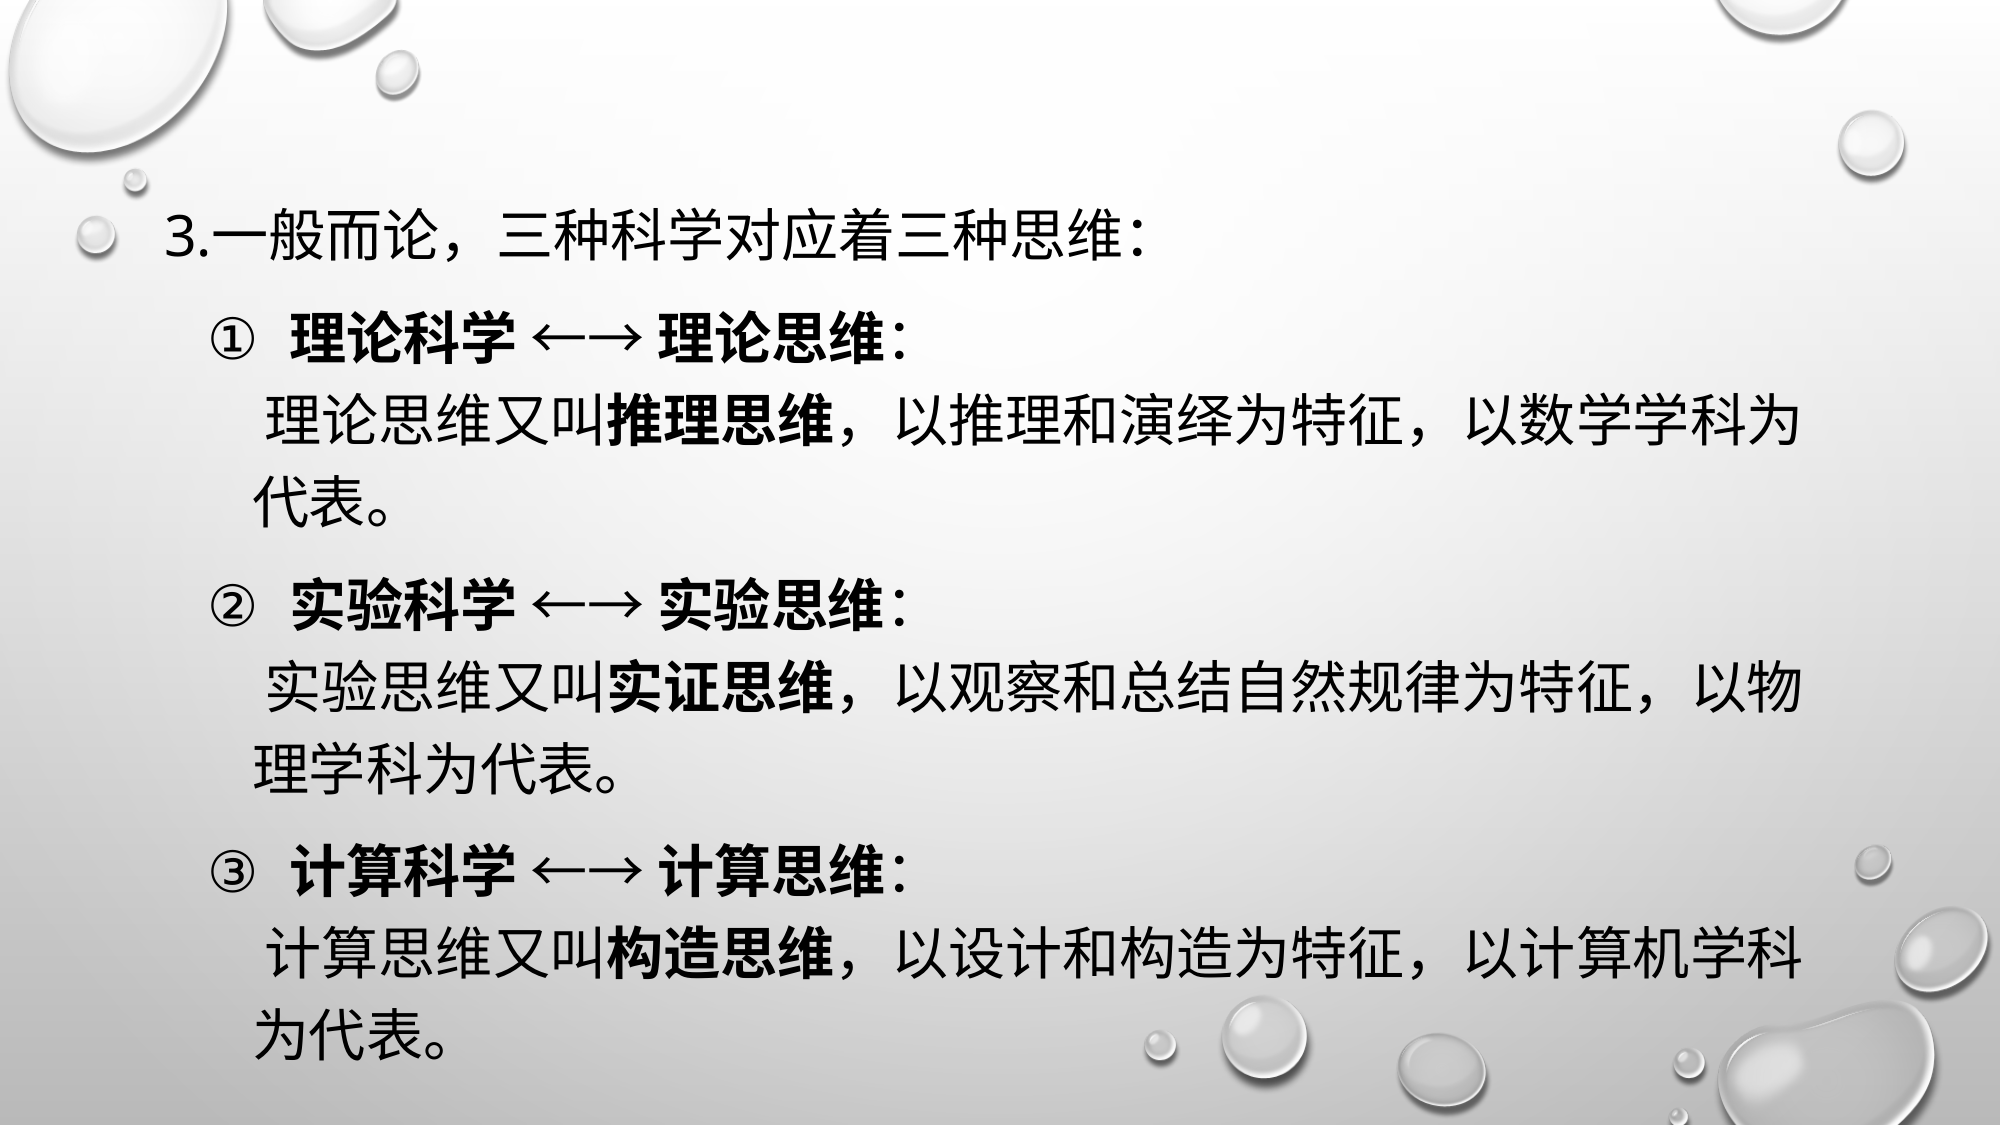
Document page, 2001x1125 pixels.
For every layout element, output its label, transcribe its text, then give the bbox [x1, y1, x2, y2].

picture [0, 0, 2000, 1125]
list 一般而论，三种科学对应着三种思维： 理论科学 ←→ 理论思维： 理论思维又叫推理思维，以推理和演绎为特征，以数学学科为代表。 实验科学 ←→ 实验思维： 实验思维又叫实证思维，以观察和总结自然规律为特征，以物理学科为代表。 计算科学 ←→ 计算思维： 计算思维又叫构造思维，以设计和构造为特征，以计算机学科为代表。 [149, 105, 1850, 1077]
